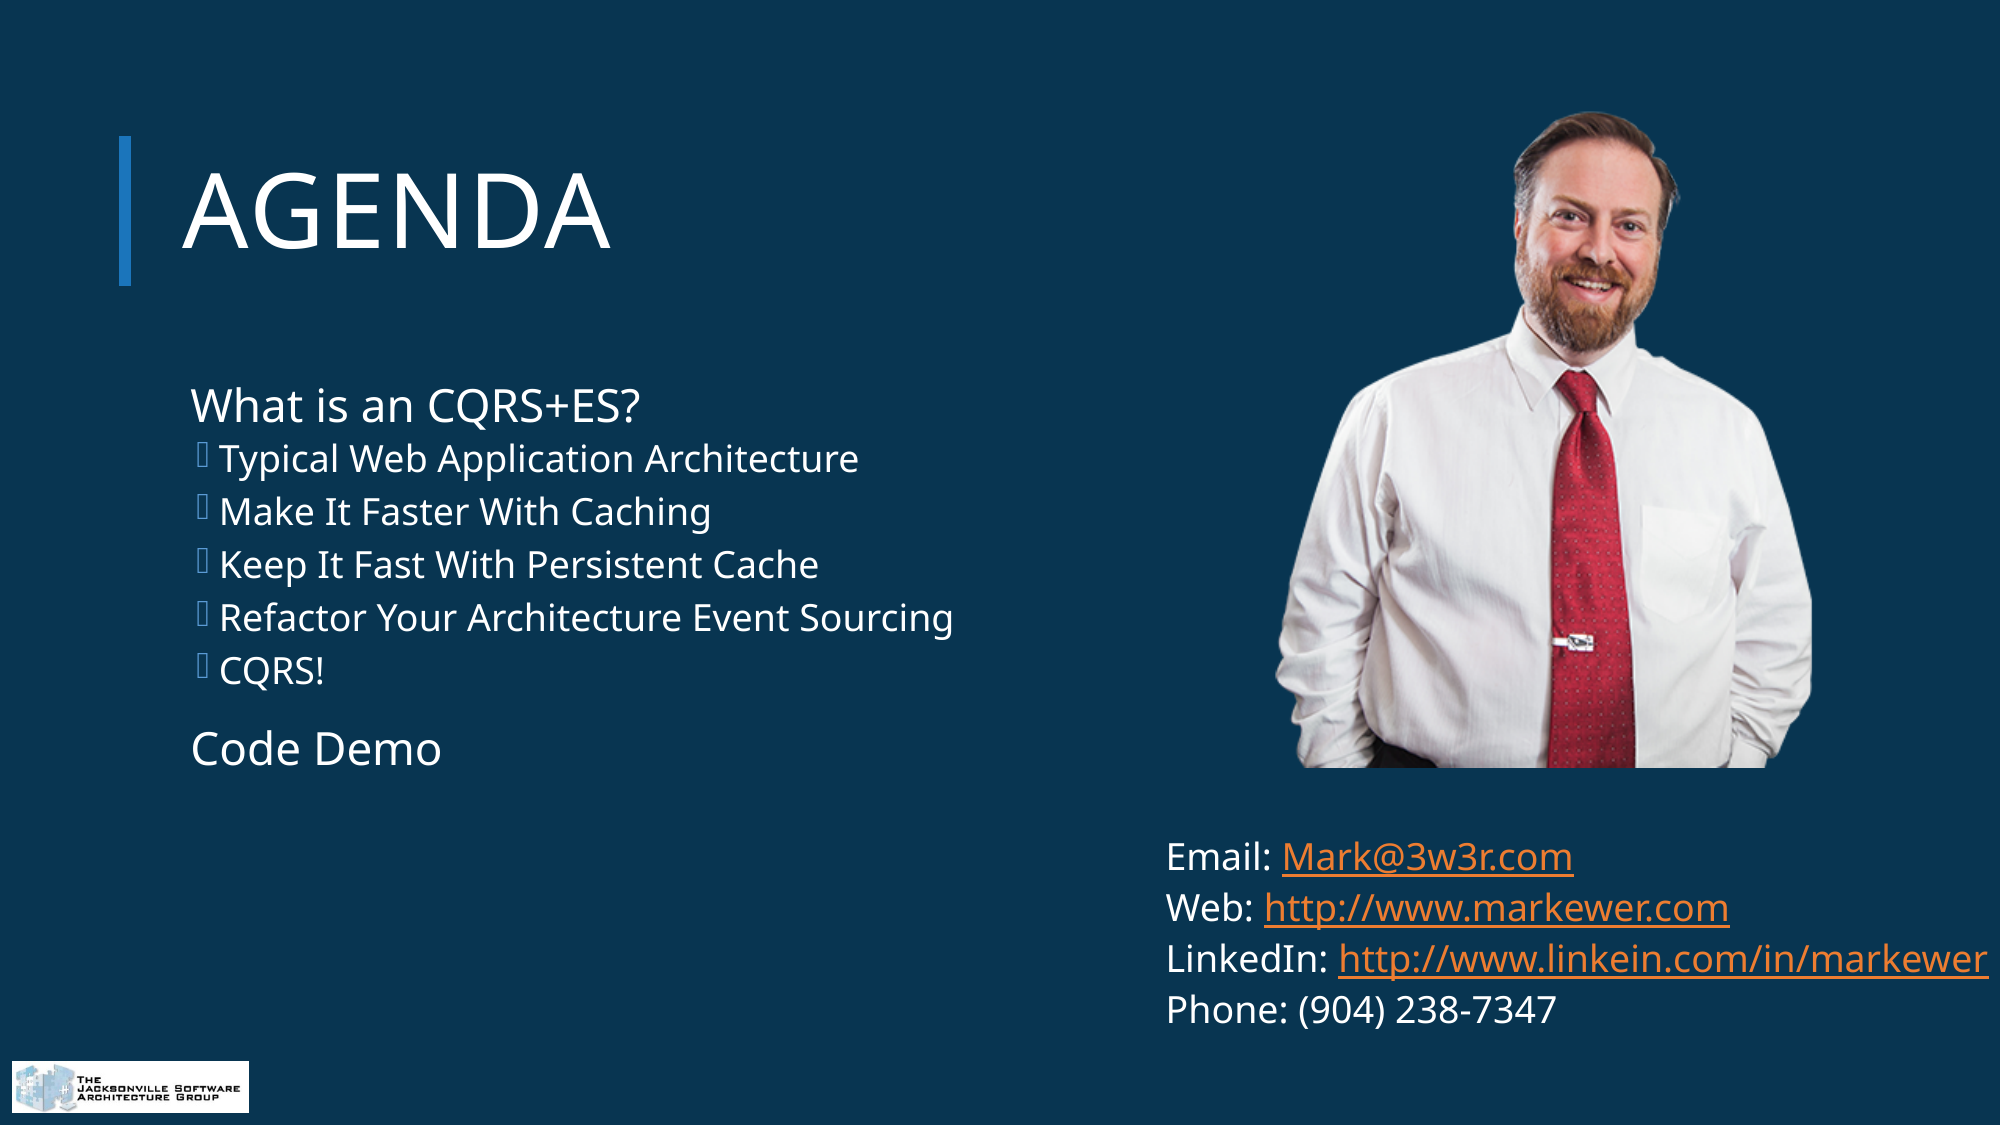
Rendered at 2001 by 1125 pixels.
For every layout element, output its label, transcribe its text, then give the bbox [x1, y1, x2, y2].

picture [12, 1061, 249, 1113]
list What is an CQRS+ES? Typical Web Application Architecture Make It Faster With Caching Keep It Fast With Persistent Cache Refactor Your Architecture Event Sourcing CQRS! Code Demo [168, 375, 1763, 1035]
text_box Email: Mark@3w3r.com Web: http://www.markewer.com LinkedIn: http://www.linkein.com/in/markewer Phone: (904) 238-7347 [1150, 825, 2000, 1039]
title Agenda [168, 96, 1184, 342]
picture [1189, 95, 1909, 769]
